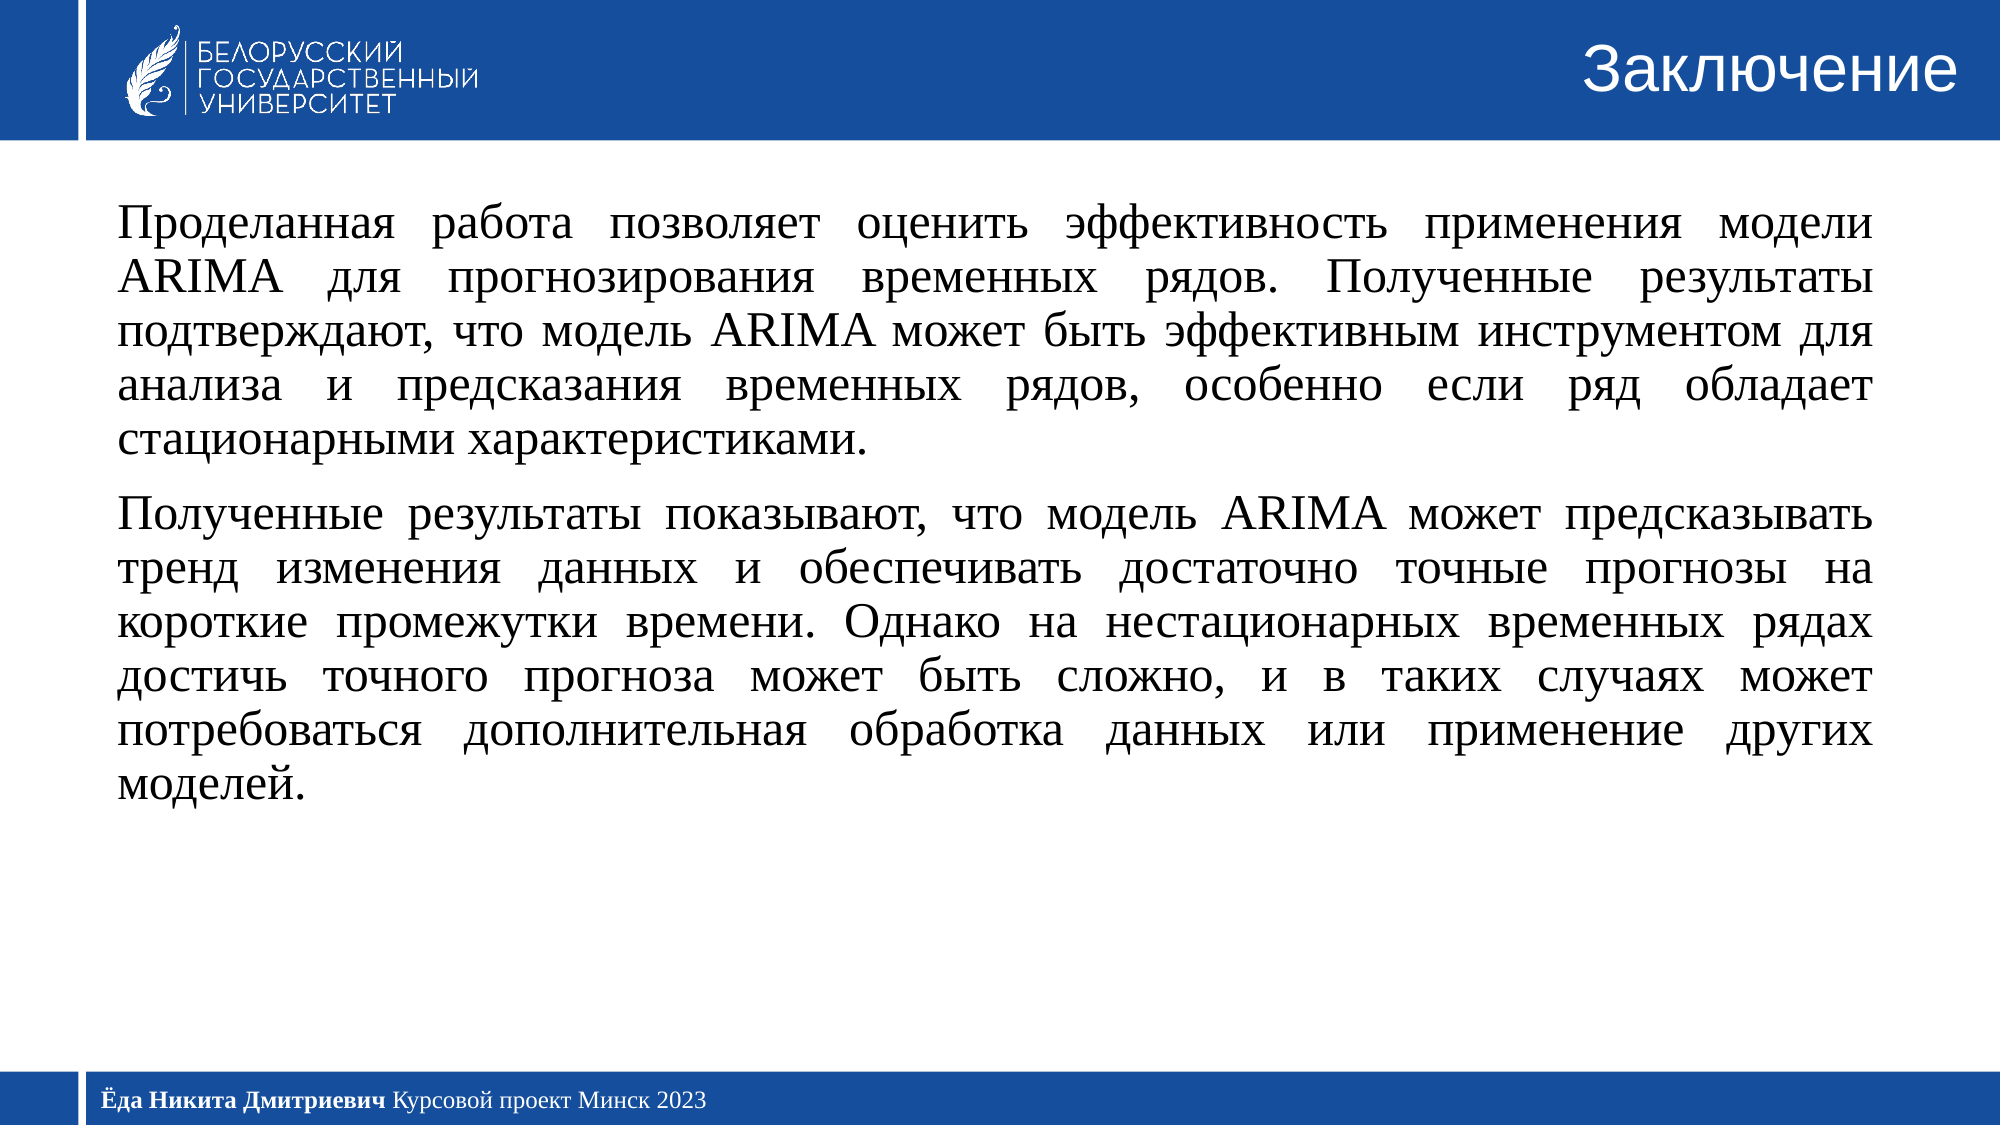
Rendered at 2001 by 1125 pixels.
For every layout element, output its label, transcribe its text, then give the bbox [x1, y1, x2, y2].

title Заключение [898, 6, 1975, 134]
list Проделанная работа позволяет оценить эффективность применения модели ARIMA для прогнозирования временных рядов. Полученные результаты подтверждают, что модель ARIMA может быть эффективным инструментом для анализа и предсказания временных рядов, особенно если ряд обладает стационарными характеристиками. Полученные результаты показывают, что модель ARIMA может предсказывать тренд изменения данных и обеспечивать достаточно точные прогнозы на короткие промежутки времени. Однако на нестационарных временных рядах достичь точного прогноза может быть сложно, и в таких случаях может потребоваться дополнительная обработка данных или применение других моделей. [102, 187, 1890, 1025]
picture [124, 25, 477, 116]
slide_number [1550, 1071, 2000, 1125]
footer Ёда Никита Дмитриевич Курсовой проект Минск 2023 [85, 1071, 761, 1125]
